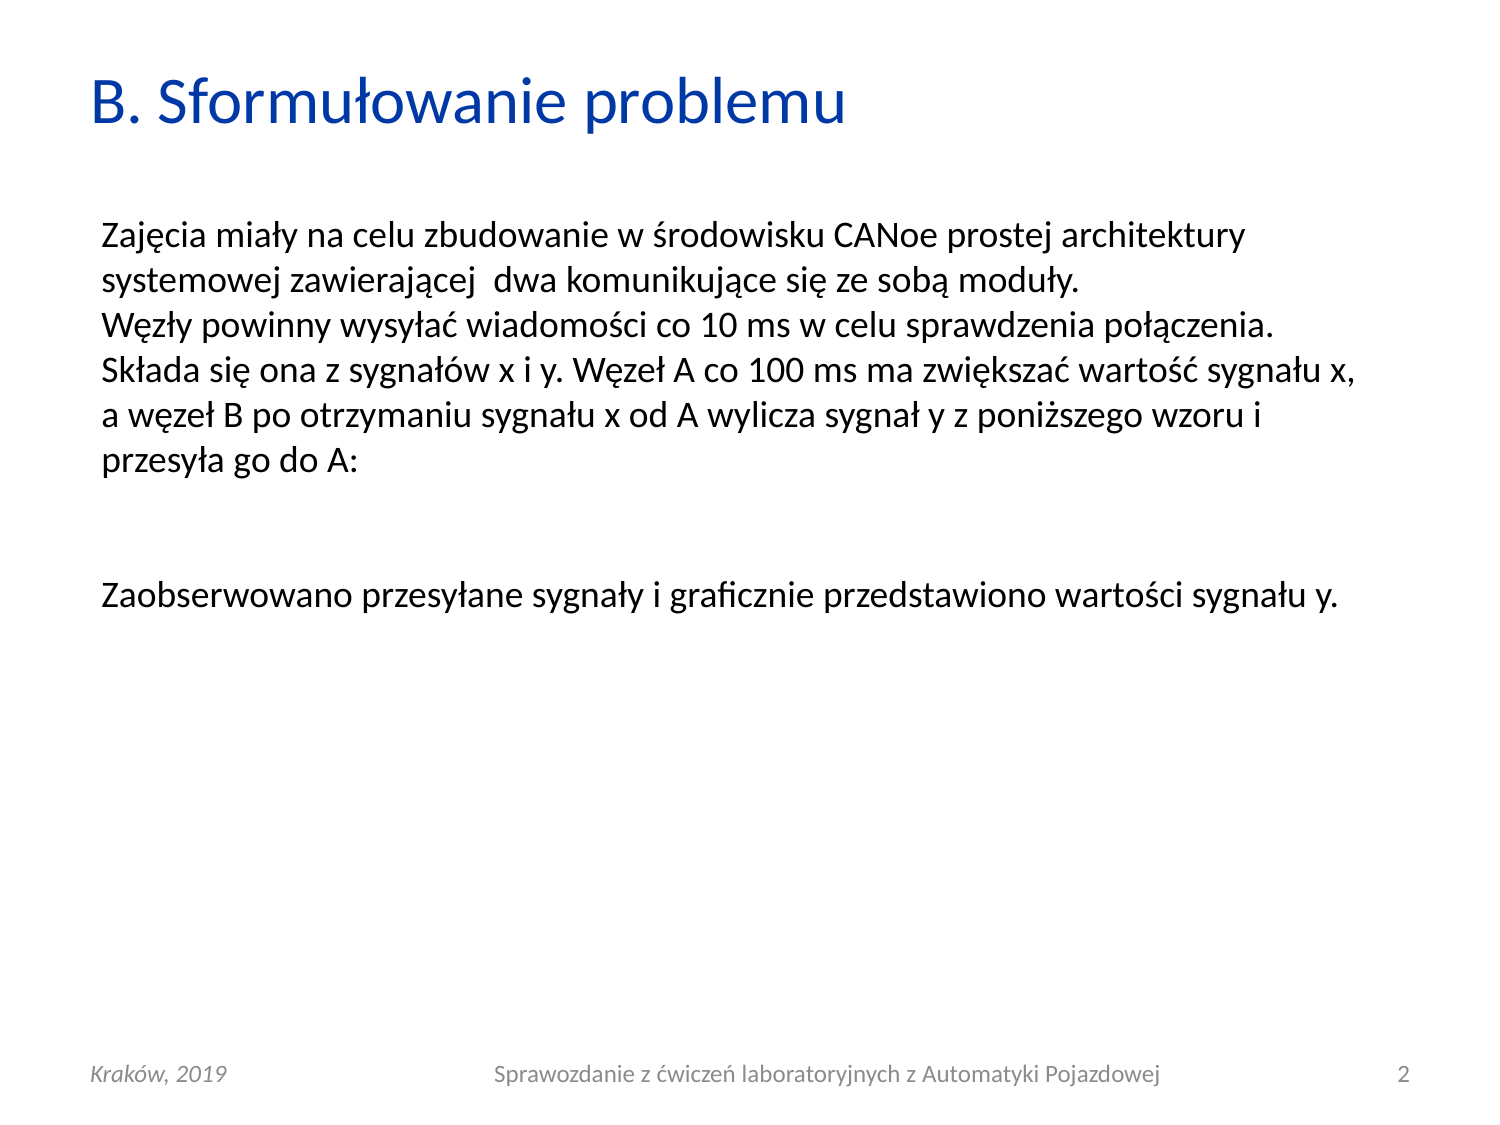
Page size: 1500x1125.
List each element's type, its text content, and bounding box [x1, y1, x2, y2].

slide_number 2 [1241, 1042, 1425, 1103]
footer Sprawozdanie z ćwiczeń laboratoryjnych z Automatyki Pojazdowej [443, 1042, 1212, 1103]
slide_number Kraków, 2019 [75, 1042, 425, 1103]
title B. Sformułowanie problemu [75, 43, 1425, 152]
